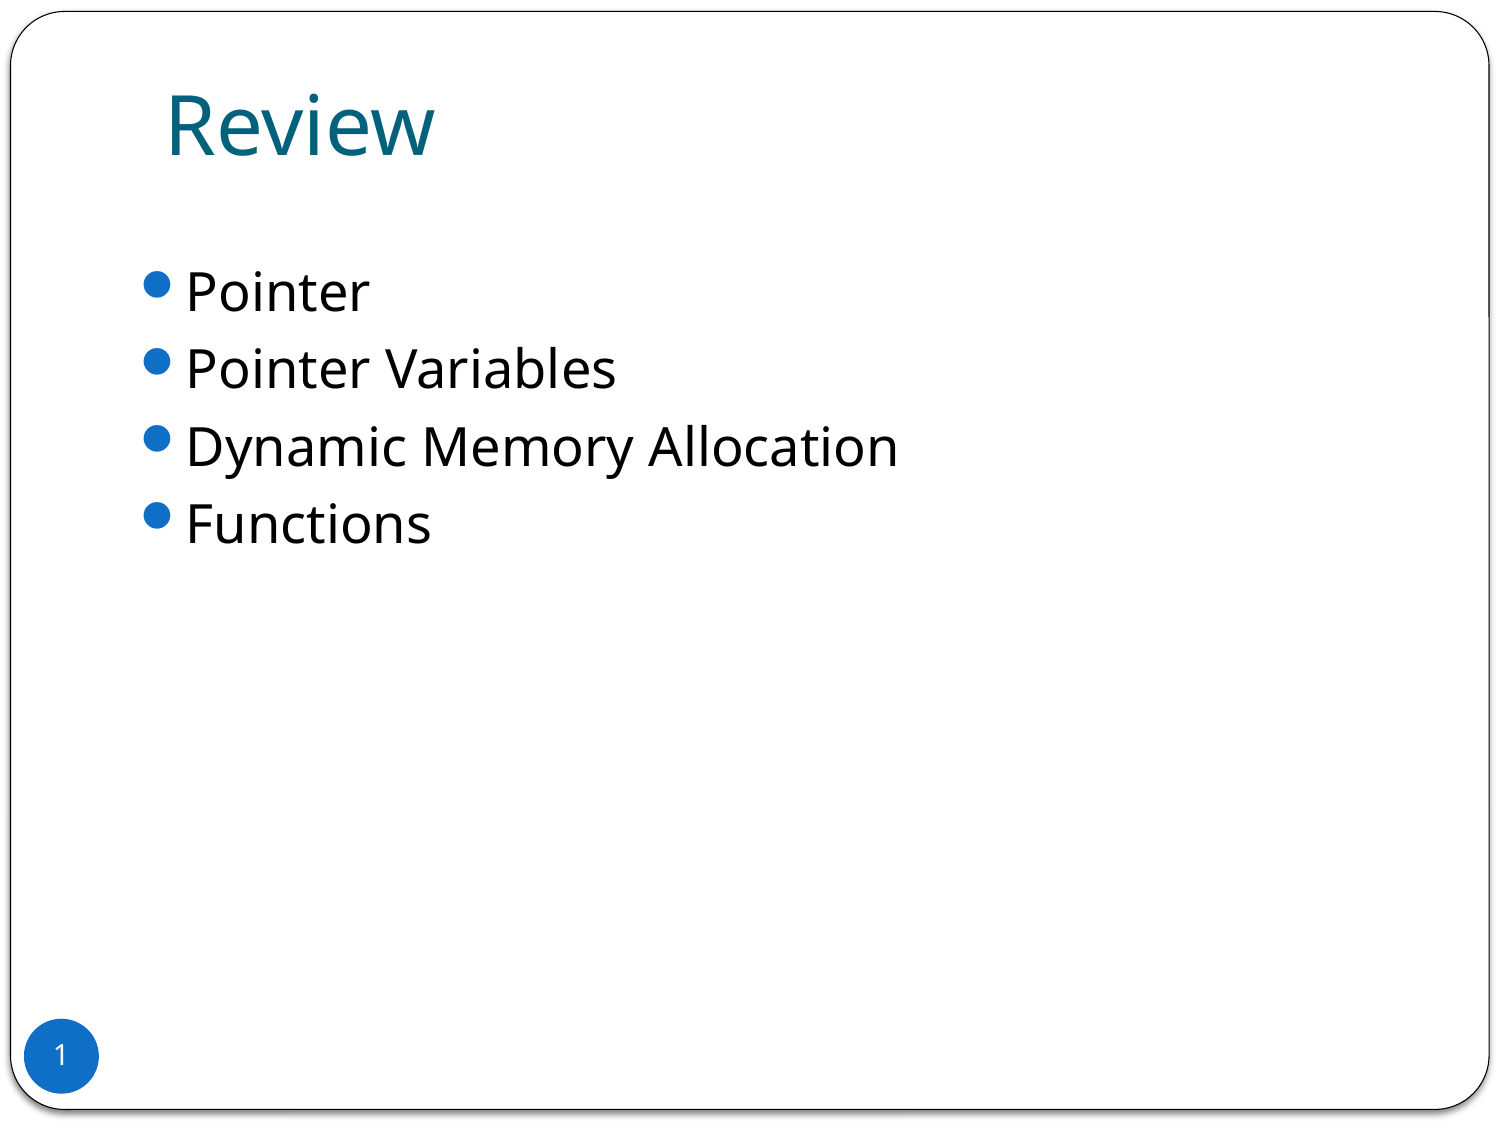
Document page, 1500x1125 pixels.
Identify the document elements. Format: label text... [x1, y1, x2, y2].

text_box Pointer Pointer Variables Dynamic Memory Allocation Functions [124, 249, 1400, 1100]
title Review [150, 45, 1425, 188]
slide_number 1 [23, 1018, 99, 1094]
